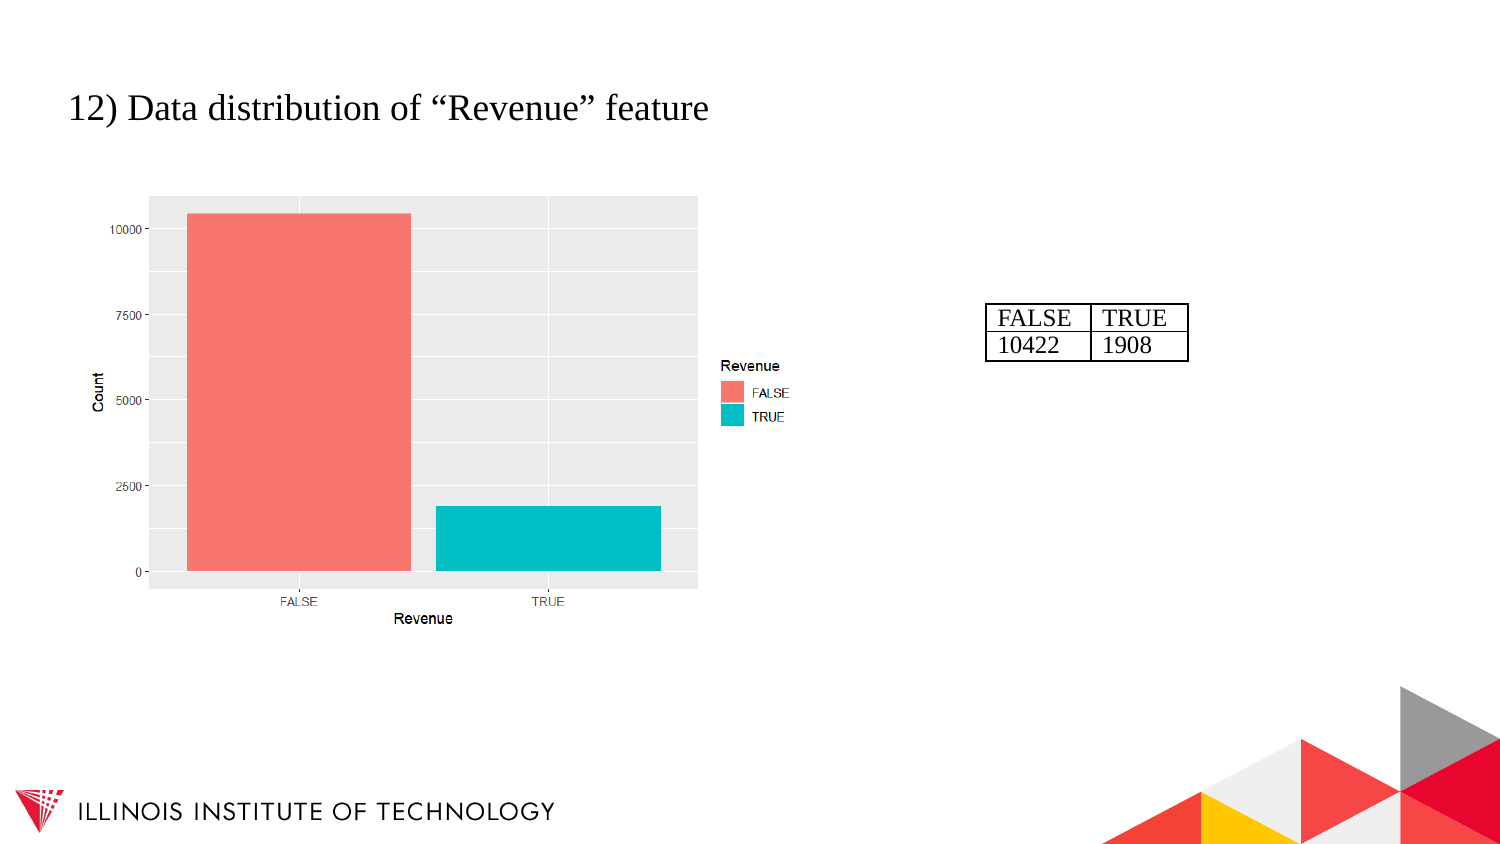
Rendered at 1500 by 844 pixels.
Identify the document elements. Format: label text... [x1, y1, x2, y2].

table_cell 10422 [987, 332, 1090, 360]
table_header FALSE [987, 305, 1090, 331]
slide_number [1403, 779, 1494, 844]
picture [15, 790, 554, 833]
table_header TRUE [1092, 305, 1187, 331]
title 12) Data distribution of “Revenue” feature [52, 67, 1241, 178]
picture [88, 185, 796, 630]
table_cell 1908 [1092, 332, 1187, 360]
